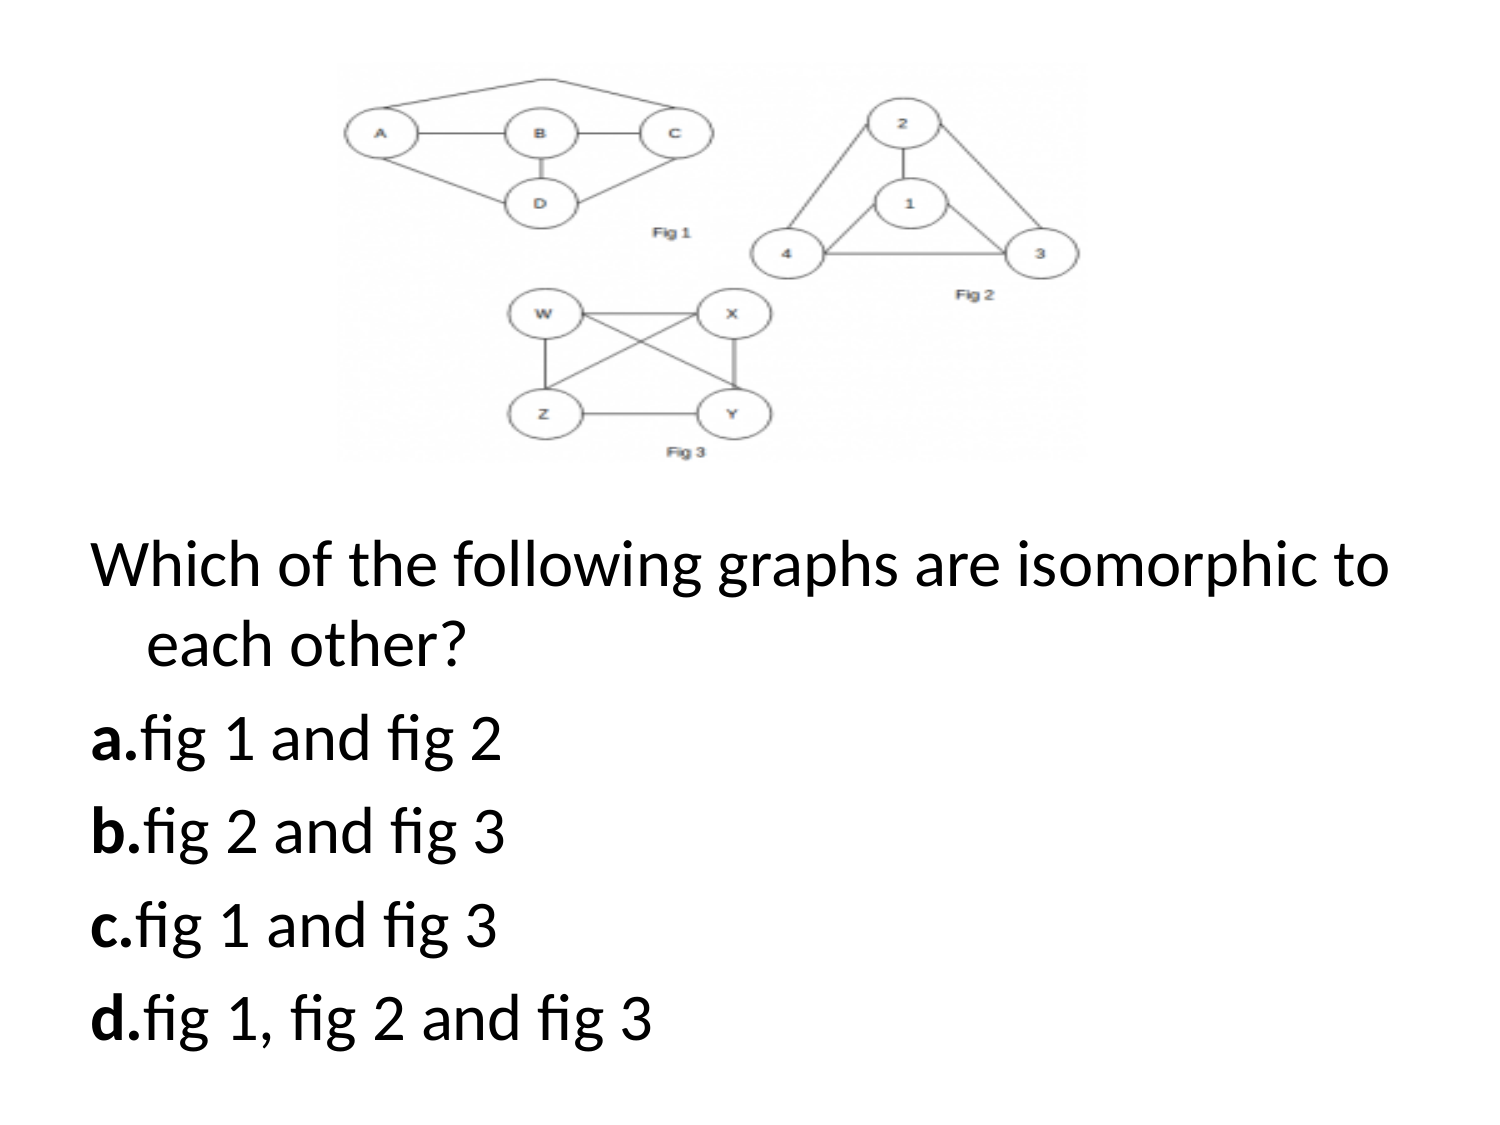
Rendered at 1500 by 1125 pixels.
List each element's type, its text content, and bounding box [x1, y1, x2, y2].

picture [337, 62, 1088, 463]
list Which of the following graphs are isomorphic to each other? a.fig 1 and fig 2 b.fig 2 and fig 3 c.fig 1 and fig 3 d.fig 1, fig 2 and fig 3 [75, 512, 1425, 1063]
